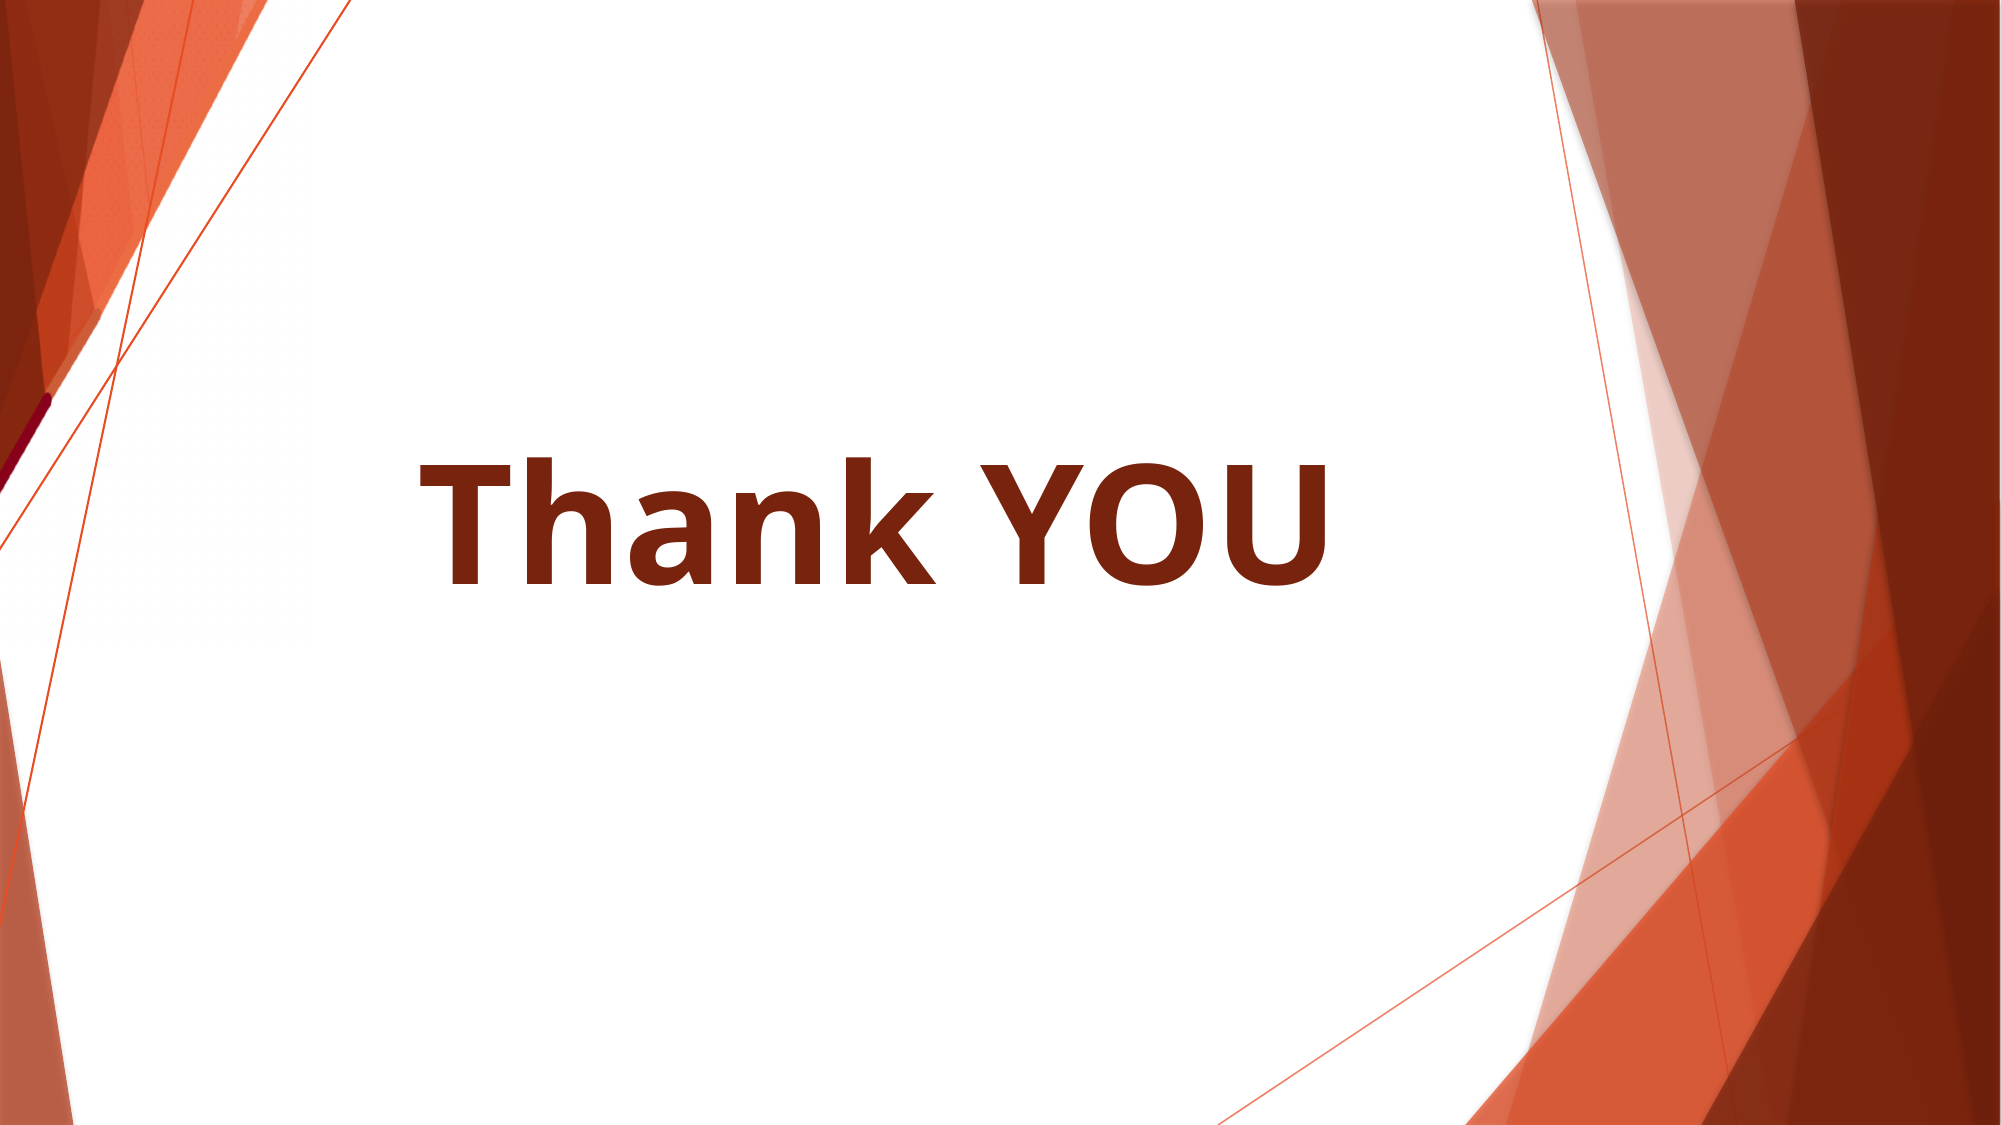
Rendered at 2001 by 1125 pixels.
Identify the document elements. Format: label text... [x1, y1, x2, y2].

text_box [0, 0, 354, 1034]
text_box Thank YOU [402, 410, 1451, 625]
